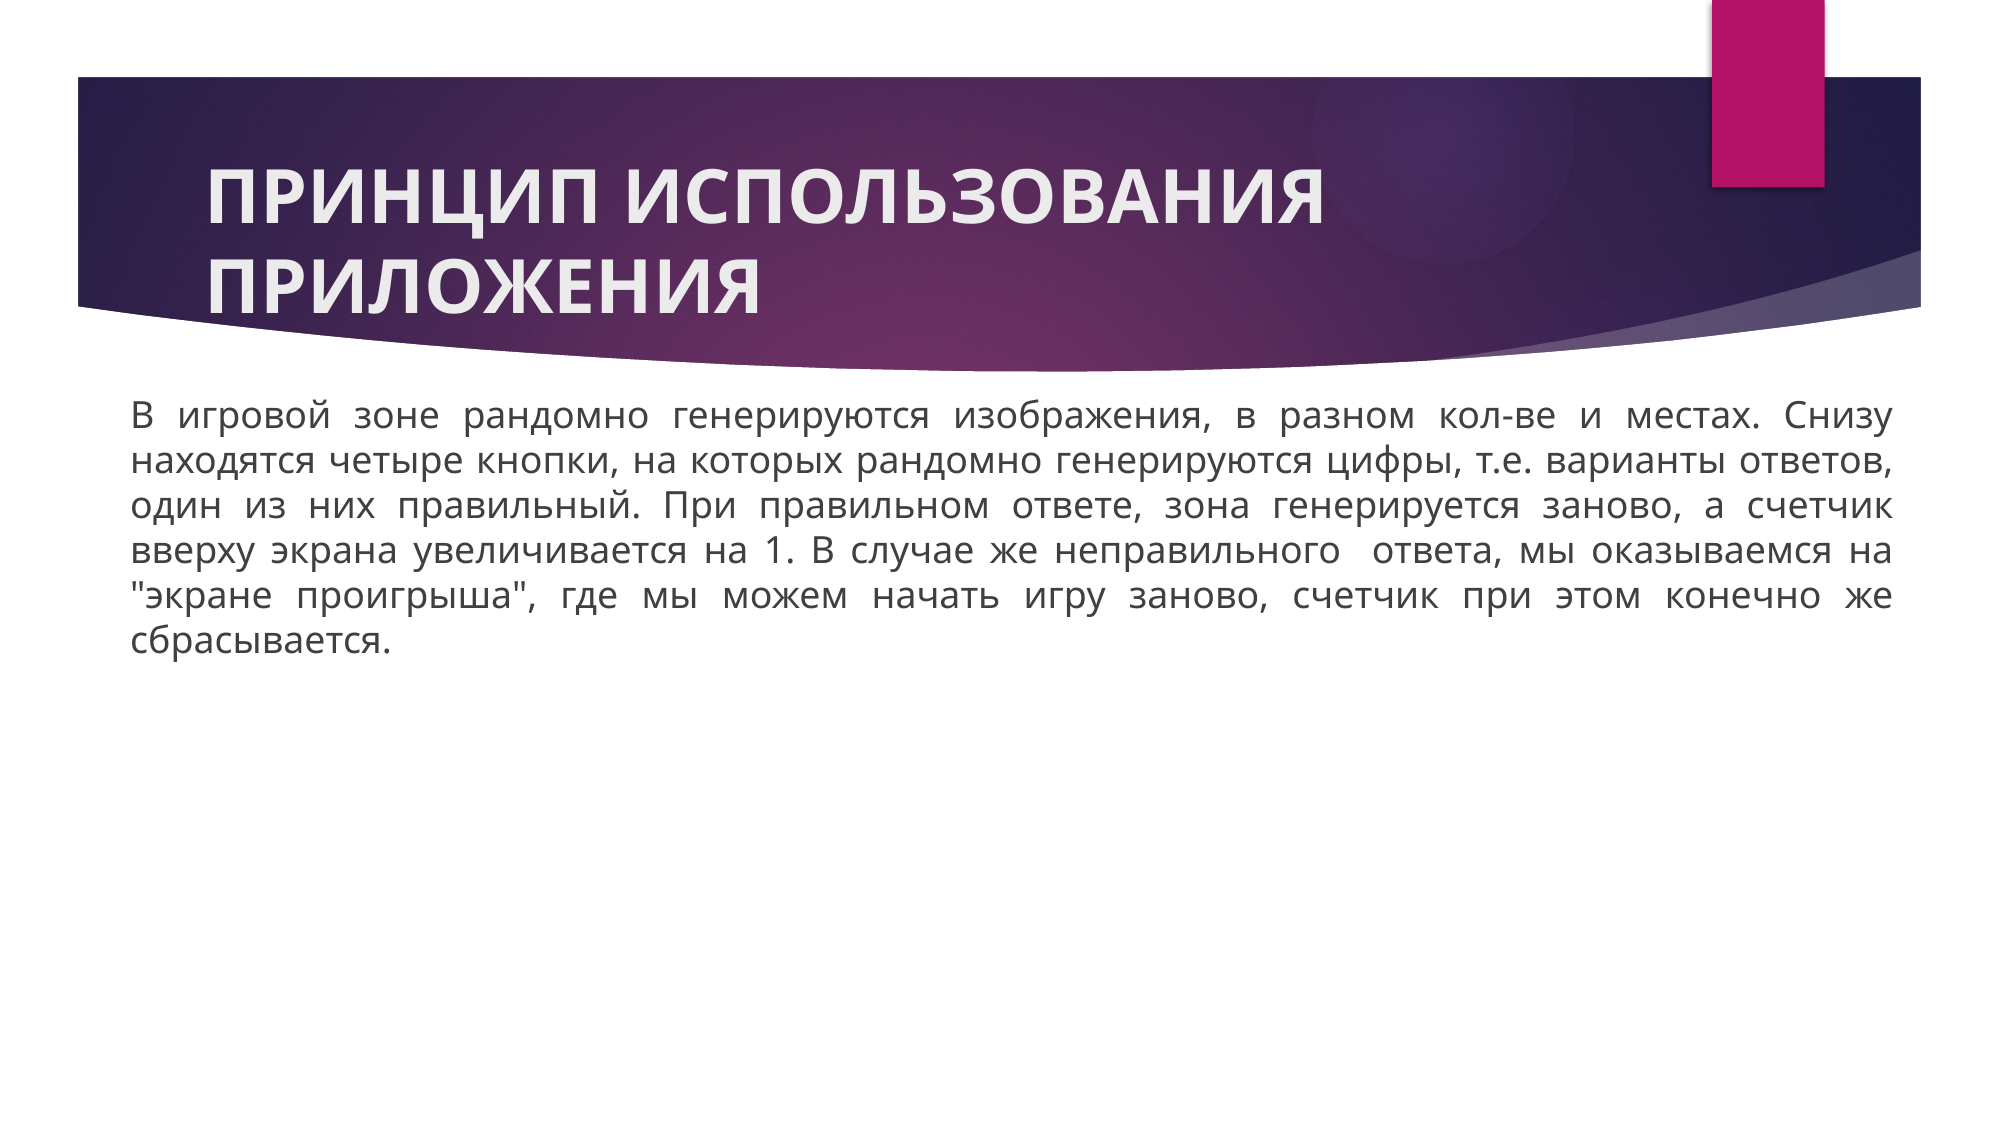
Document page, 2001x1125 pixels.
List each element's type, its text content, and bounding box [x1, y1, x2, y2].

title ПРИНЦИП ИСПОЛЬЗОВАНИЯ ПРИЛОЖЕНИЯ [189, 159, 1671, 318]
list В игровой зоне рандомно генерируются изображения, в разном кол-ве и местах. Снизу находятся четыре кнопки, на которых рандомно генерируются цифры, т.е. варианты ответов, один из них правильный. При правильном ответе, зона генерируется заново, а счетчик вверху экрана увеличивается на 1. В случае же неправильного ответа, мы оказываемся на "экране проигрыша", где мы можем начать игру заново, счетчик при этом конечно же сбрасывается. [115, 383, 1910, 1091]
